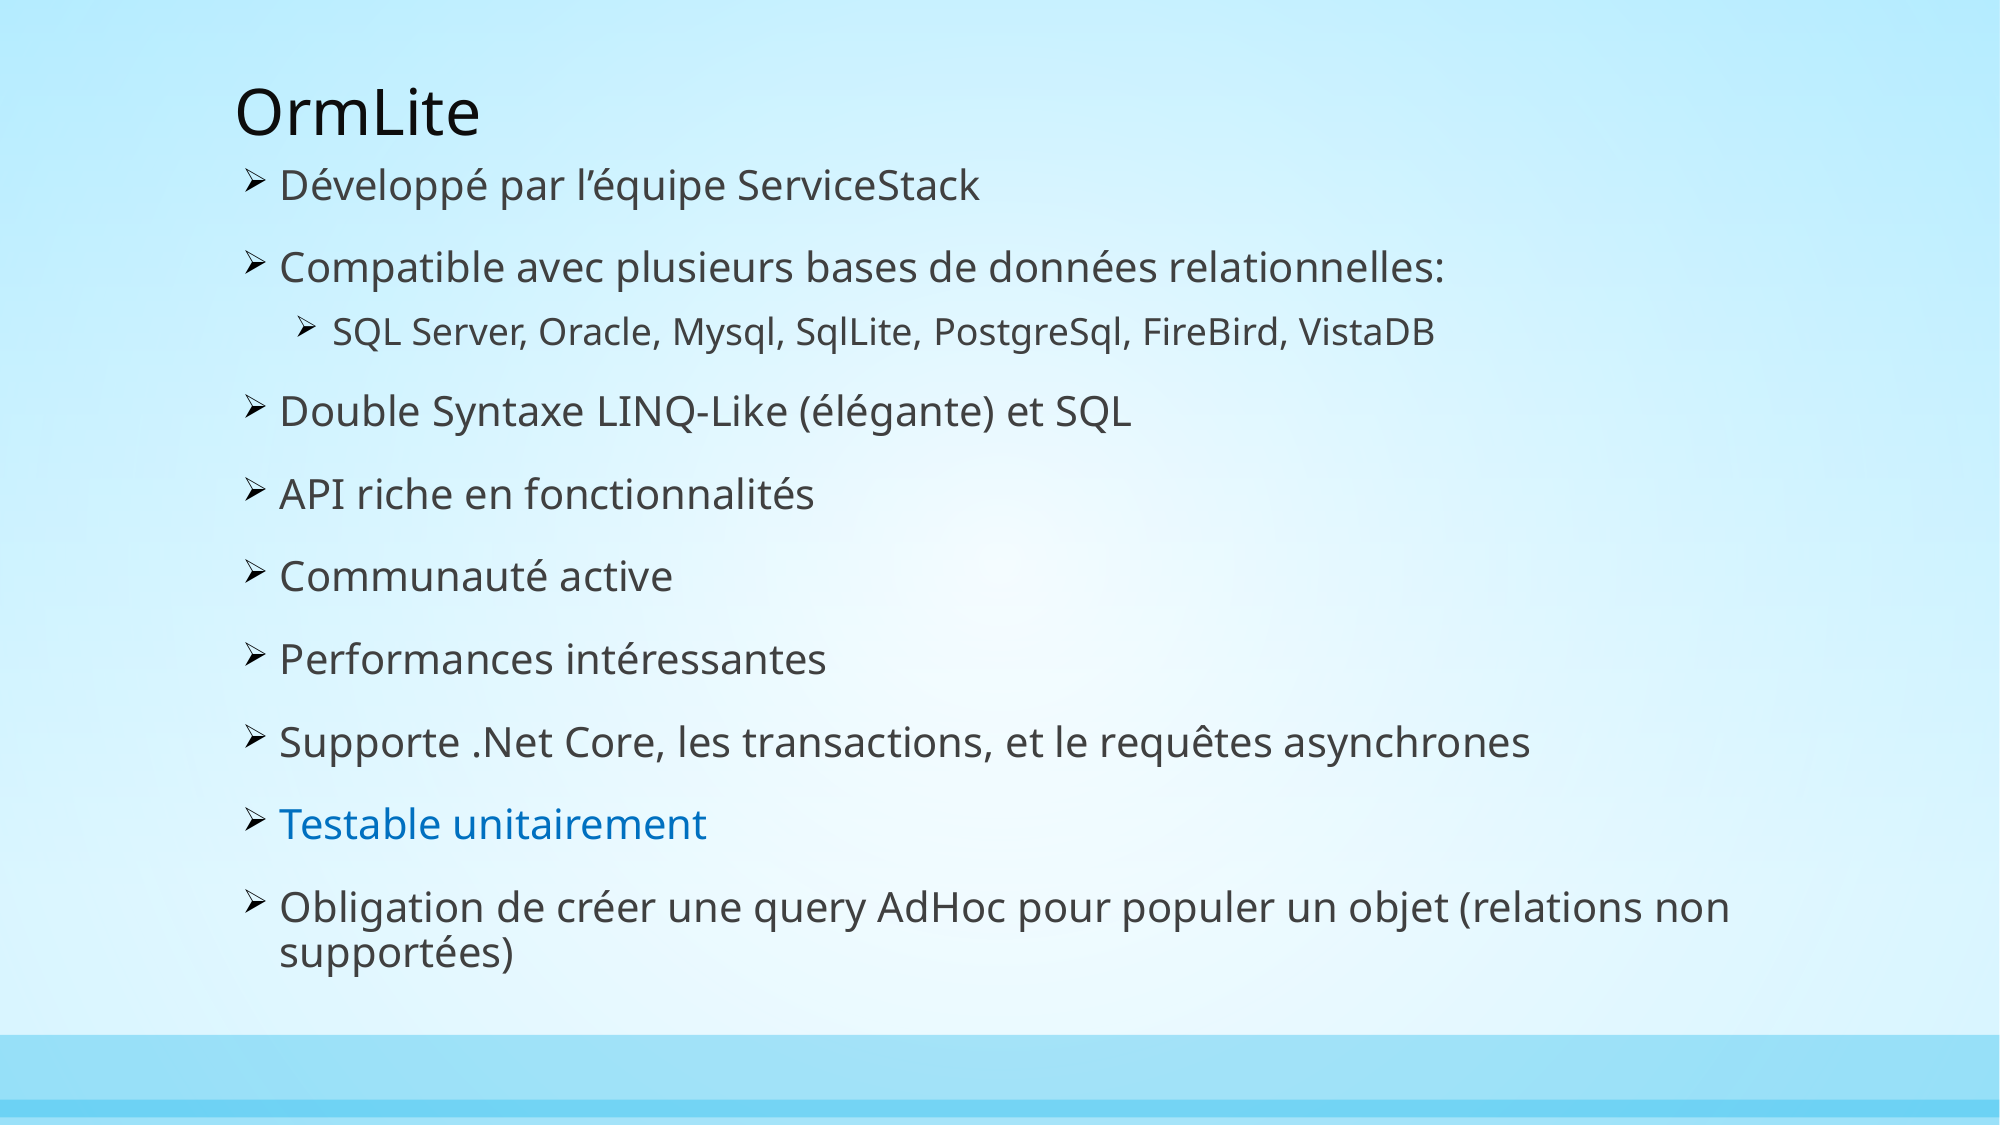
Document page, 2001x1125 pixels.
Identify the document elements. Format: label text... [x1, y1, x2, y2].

list Développé par l’équipe ServiceStack Compatible avec plusieurs bases de données relationnelles: SQL Server, Oracle, Mysql, SqlLite, PostgreSql, FireBird, VistaDB Double Syntaxe LINQ-Like (élégante) et SQL API riche en fonctionnalités Communauté active Performances intéressantes Supporte .Net Core, les transactions, et le requêtes asynchrones Testable unitairement Obligation de créer une query AdHoc pour populer un objet (relations non supportées) [219, 156, 1780, 1013]
title OrmLite [219, 71, 1780, 156]
